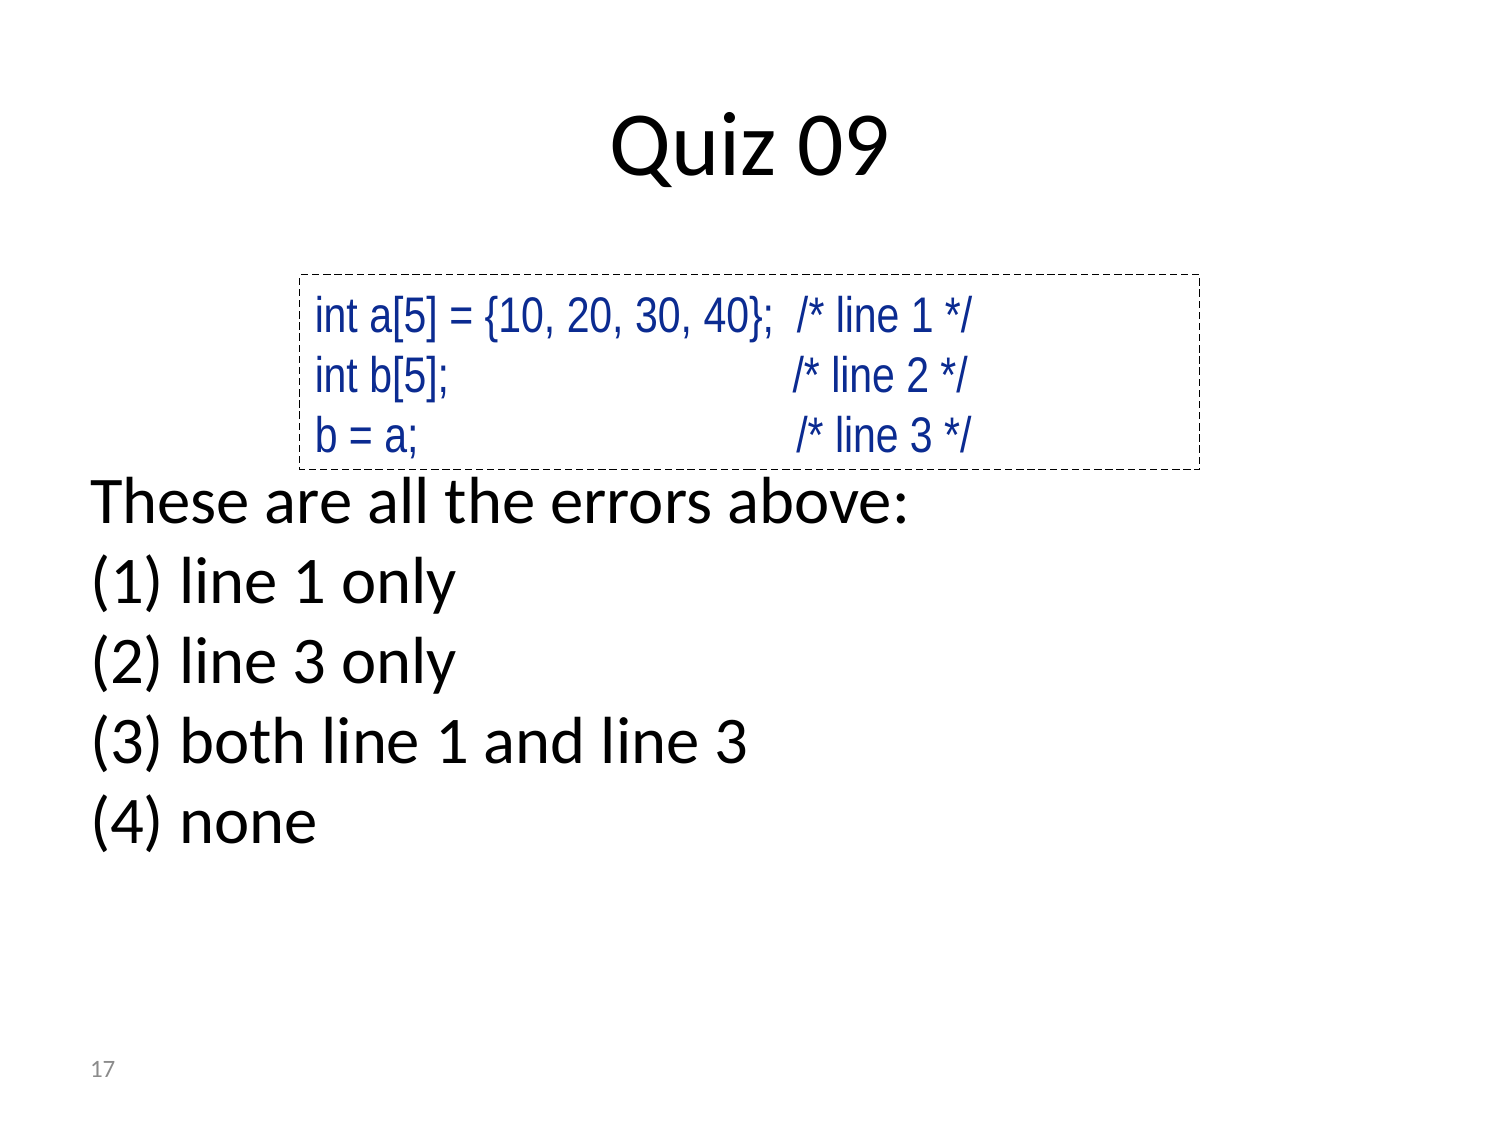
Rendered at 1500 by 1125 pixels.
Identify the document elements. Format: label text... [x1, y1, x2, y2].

list These are all the errors above: (1) line 1 only (2) line 3 only (3) both line 1 and line 3 (4) none [75, 262, 1425, 1005]
text_box int a[5] = {10, 20, 30, 40}; /* line 1 */ int b[5]; /* line 2 */ b = a; /* line 3 */ [299, 274, 1200, 470]
title Quiz 09 [75, 45, 1425, 233]
slide_number 17 [75, 1037, 425, 1098]
